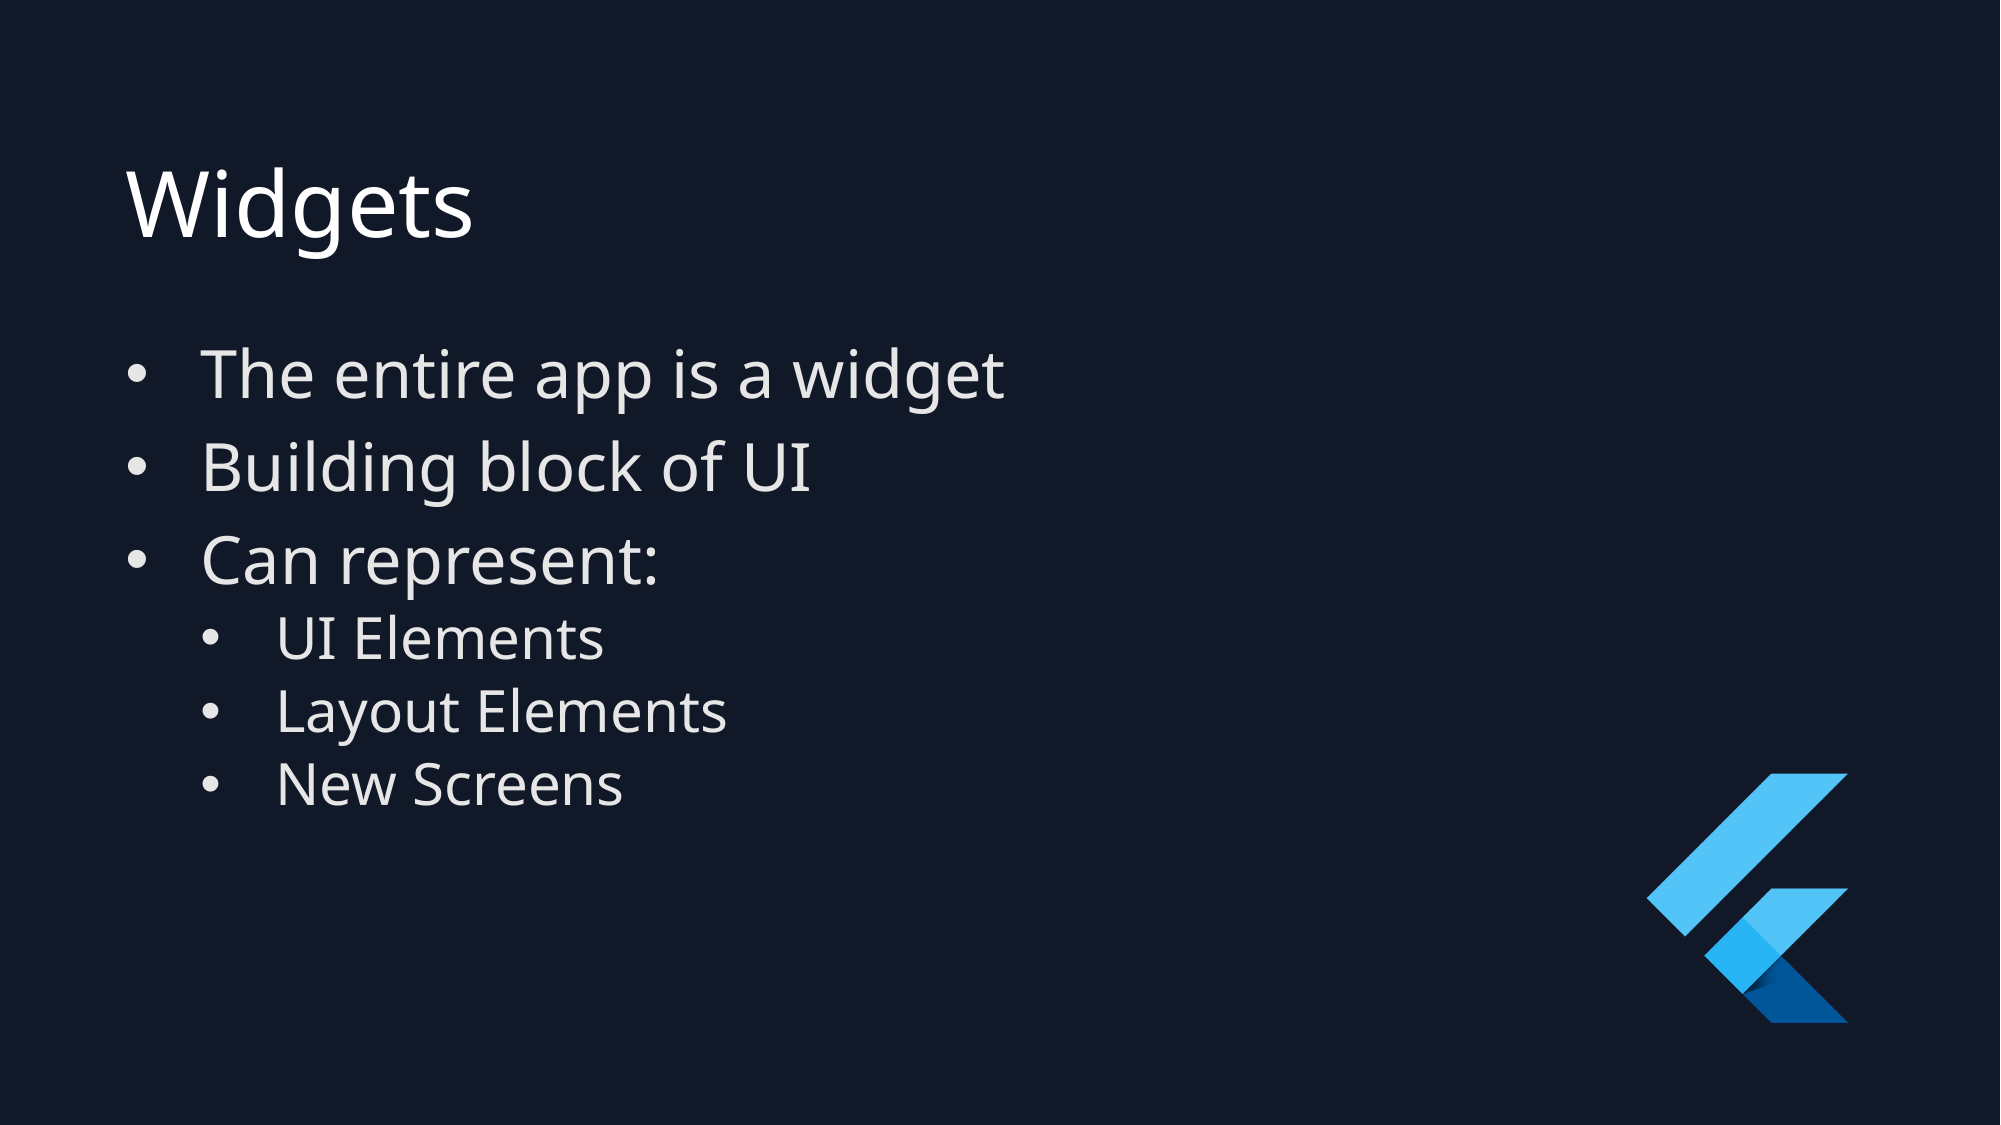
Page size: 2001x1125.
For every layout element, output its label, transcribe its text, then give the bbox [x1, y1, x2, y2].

subtitle The entire app is a widget Building block of UI Can represent: UI Elements Layout Elements New Screens [110, 333, 1611, 844]
title Widgets [110, 133, 1750, 265]
picture [1611, 759, 1889, 1037]
